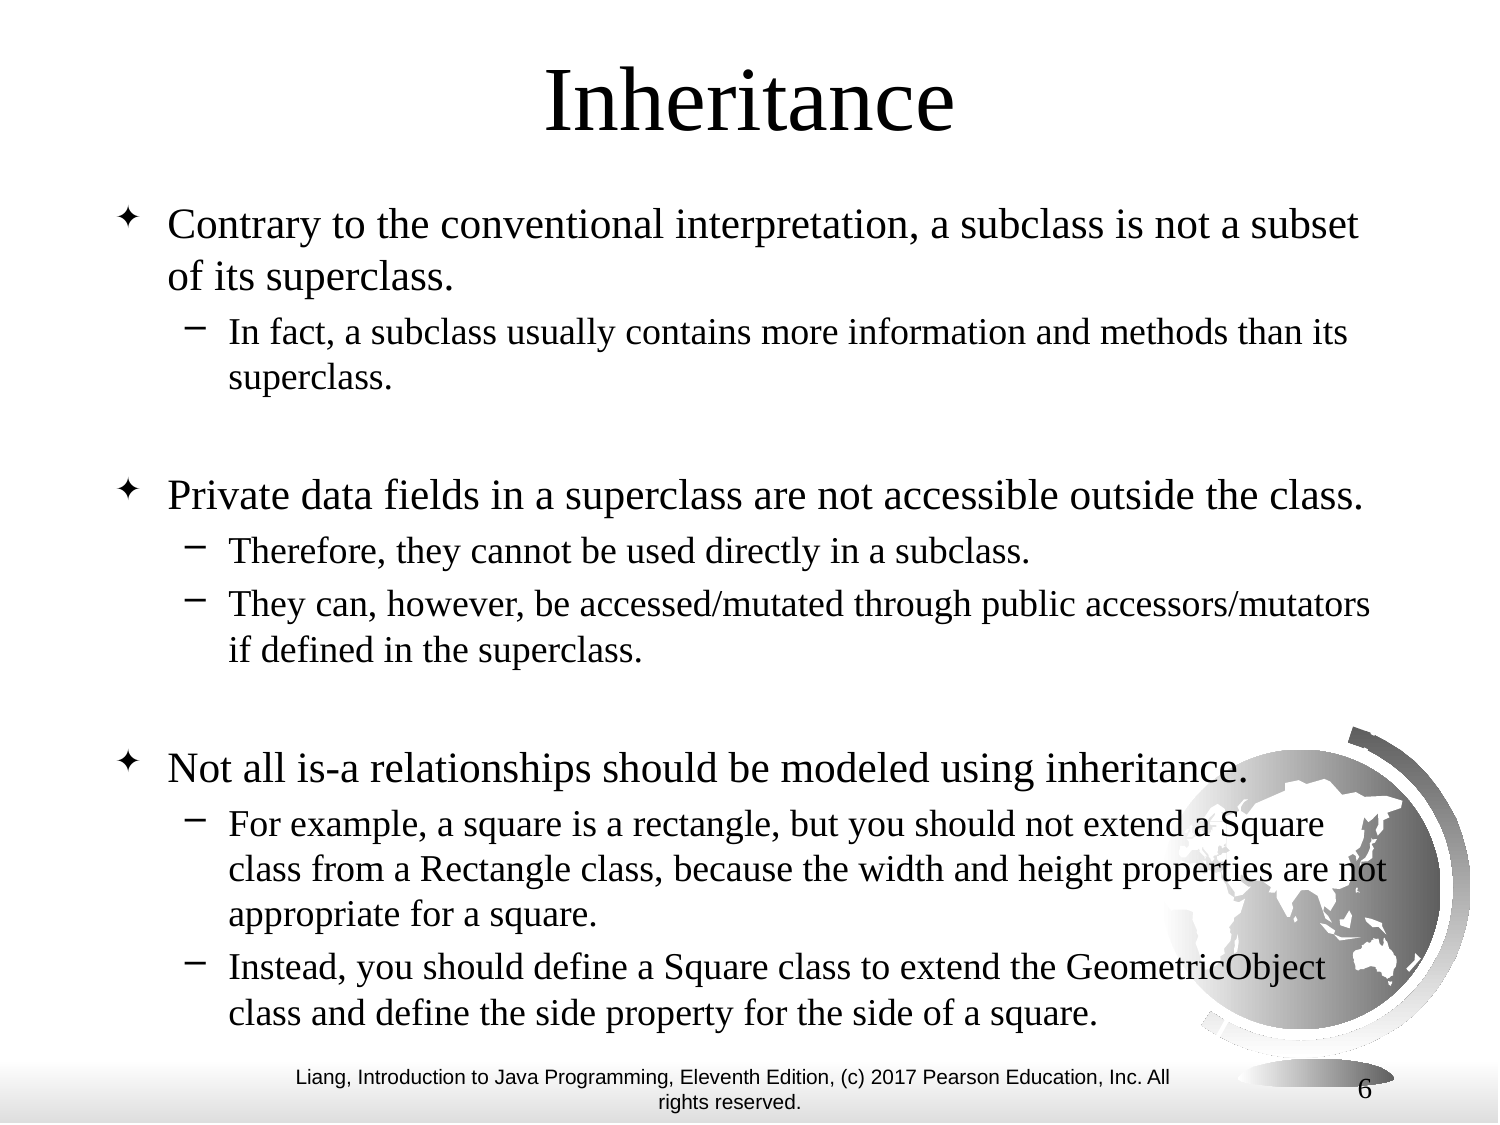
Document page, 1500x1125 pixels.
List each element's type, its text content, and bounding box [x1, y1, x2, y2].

title Inheritance [112, 0, 1388, 187]
slide_number 6 [1074, 1049, 1388, 1125]
list Contrary to the conventional interpretation, a subclass is not a subset of its superclass. In fact, a subclass usually contains more information and methods than its superclass. Private data fields in a superclass are not accessible outside the class. Therefore, they cannot be used directly in a subclass. They can, however, be accessed/mutated through public accessors/mutators if defined in the superclass. Not all is-a relationships should be modeled using inheritance. For example, a square is a rectangle, but you should not extend a Square class from a Rectangle class, because the width and height properties are not appropriate for a square. Instead, you should define a Square class to extend the GeometricObject class and define the side property for the side of a square. [99, 187, 1413, 1063]
